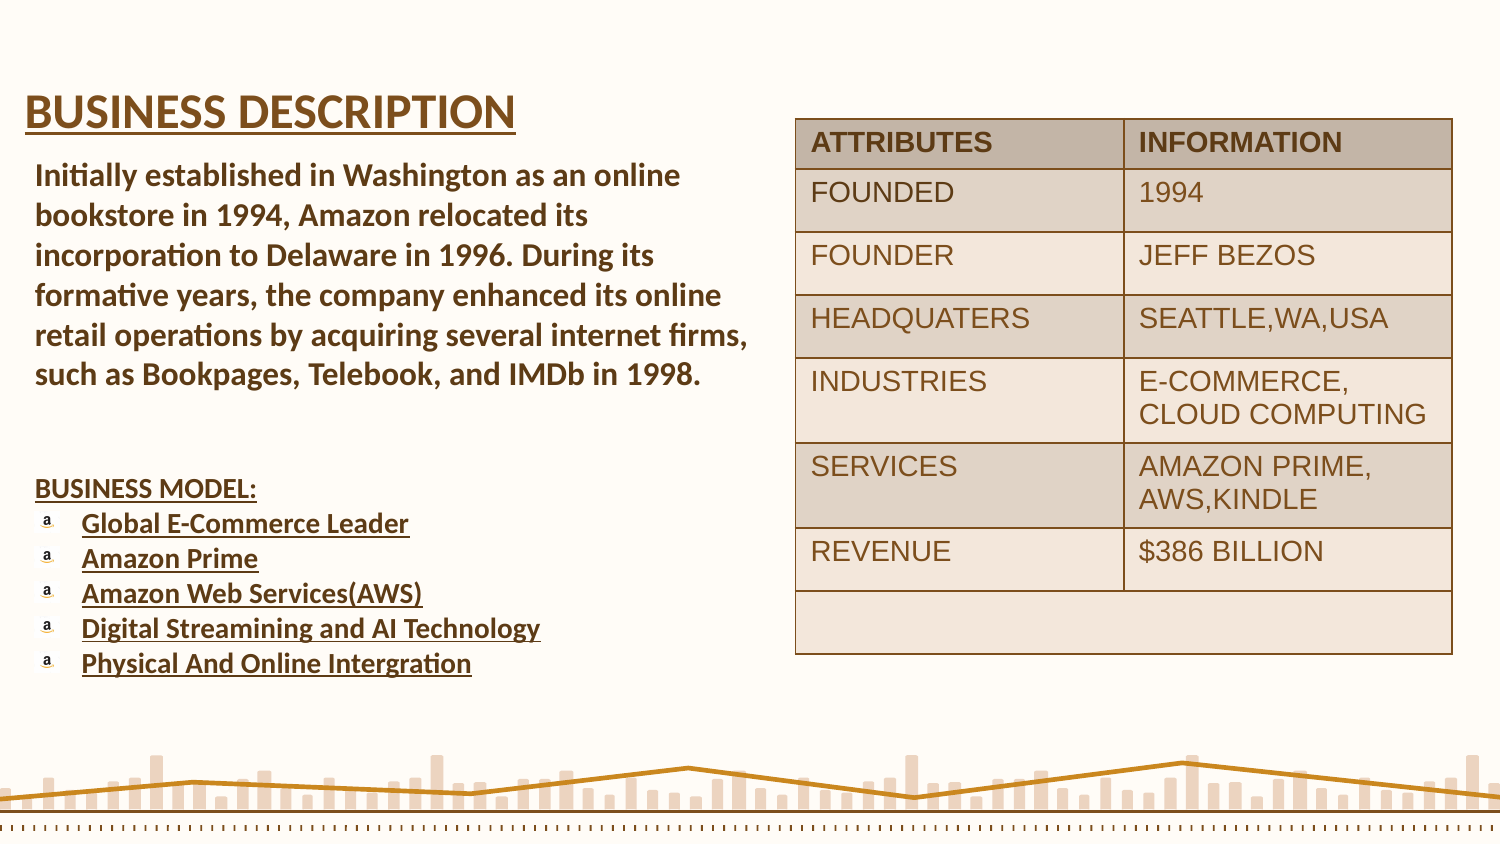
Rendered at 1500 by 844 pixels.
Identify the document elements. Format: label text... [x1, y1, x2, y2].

table_header ATTRIBUTES [796, 120, 1123, 168]
table_cell FOUNDER [796, 233, 1123, 294]
table_cell $386 BILLION [1125, 529, 1451, 590]
picture [34, 651, 60, 673]
picture [34, 546, 60, 568]
table_cell SEATTLE,WA,USA [1125, 296, 1451, 357]
table_cell FOUNDED [796, 170, 1123, 231]
table_cell [796, 592, 1451, 653]
table_cell HEADQUATERS [796, 296, 1123, 357]
table_cell REVENUE [796, 529, 1123, 590]
text_box Initially established in Washington as an online bookstore in 1994, Amazon relocated its incorporation to Delaware in 1996. During its formative years, the company enhanced its online retail operations by acquiring several internet firms, such as Bookpages, Telebook, and IMDb in 1998. [20, 110, 796, 400]
table_cell INDUSTRIES [796, 359, 1123, 442]
table_cell SERVICES [796, 444, 1123, 527]
table_cell 1994 [1125, 170, 1451, 231]
picture [34, 511, 60, 533]
text_box BUSINESS MODEL: Global E-Commerce Leader Amazon Prime Amazon Web Services(AWS) Digital Streamining and AI Technology Physical And Online Intergration [20, 462, 1356, 722]
table_cell AMAZON PRIME, AWS,KINDLE [1125, 444, 1451, 527]
table_cell JEFF BEZOS [1125, 233, 1451, 294]
picture [34, 581, 60, 603]
picture [34, 616, 60, 638]
table_header INFORMATION [1125, 120, 1451, 168]
table_cell E-COMMERCE, CLOUD COMPUTING [1125, 359, 1451, 442]
title BUSINESS DESCRIPTION [9, 63, 1480, 146]
